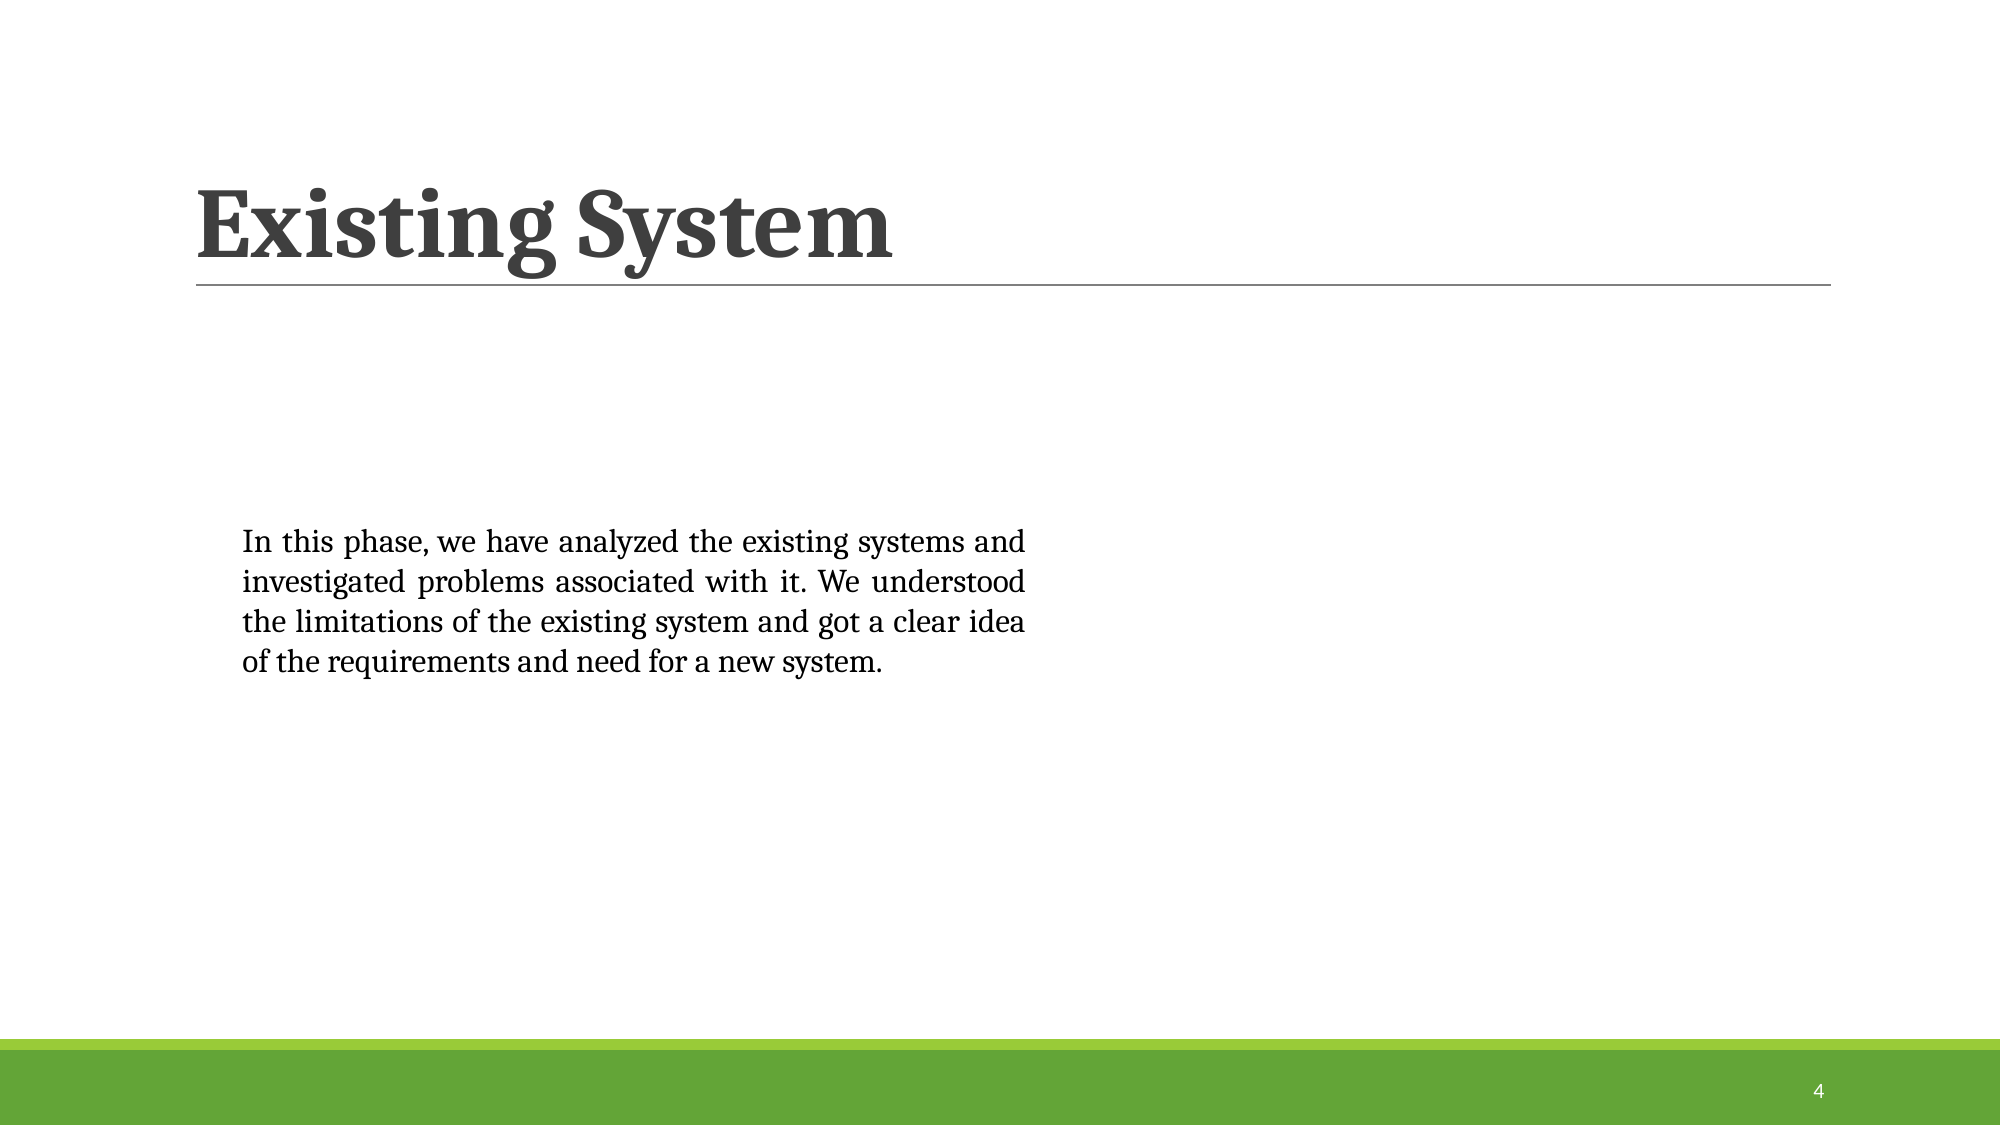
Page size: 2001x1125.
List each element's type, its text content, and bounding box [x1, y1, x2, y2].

text_box In this phase, we have analyzed the existing systems and investigated problems associated with it. We understood the limitations of the existing system and got a clear idea of the requirements and need for a new system. [227, 512, 1042, 687]
title Existing System [180, 47, 1830, 285]
slide_number 4 [1624, 1059, 1840, 1120]
